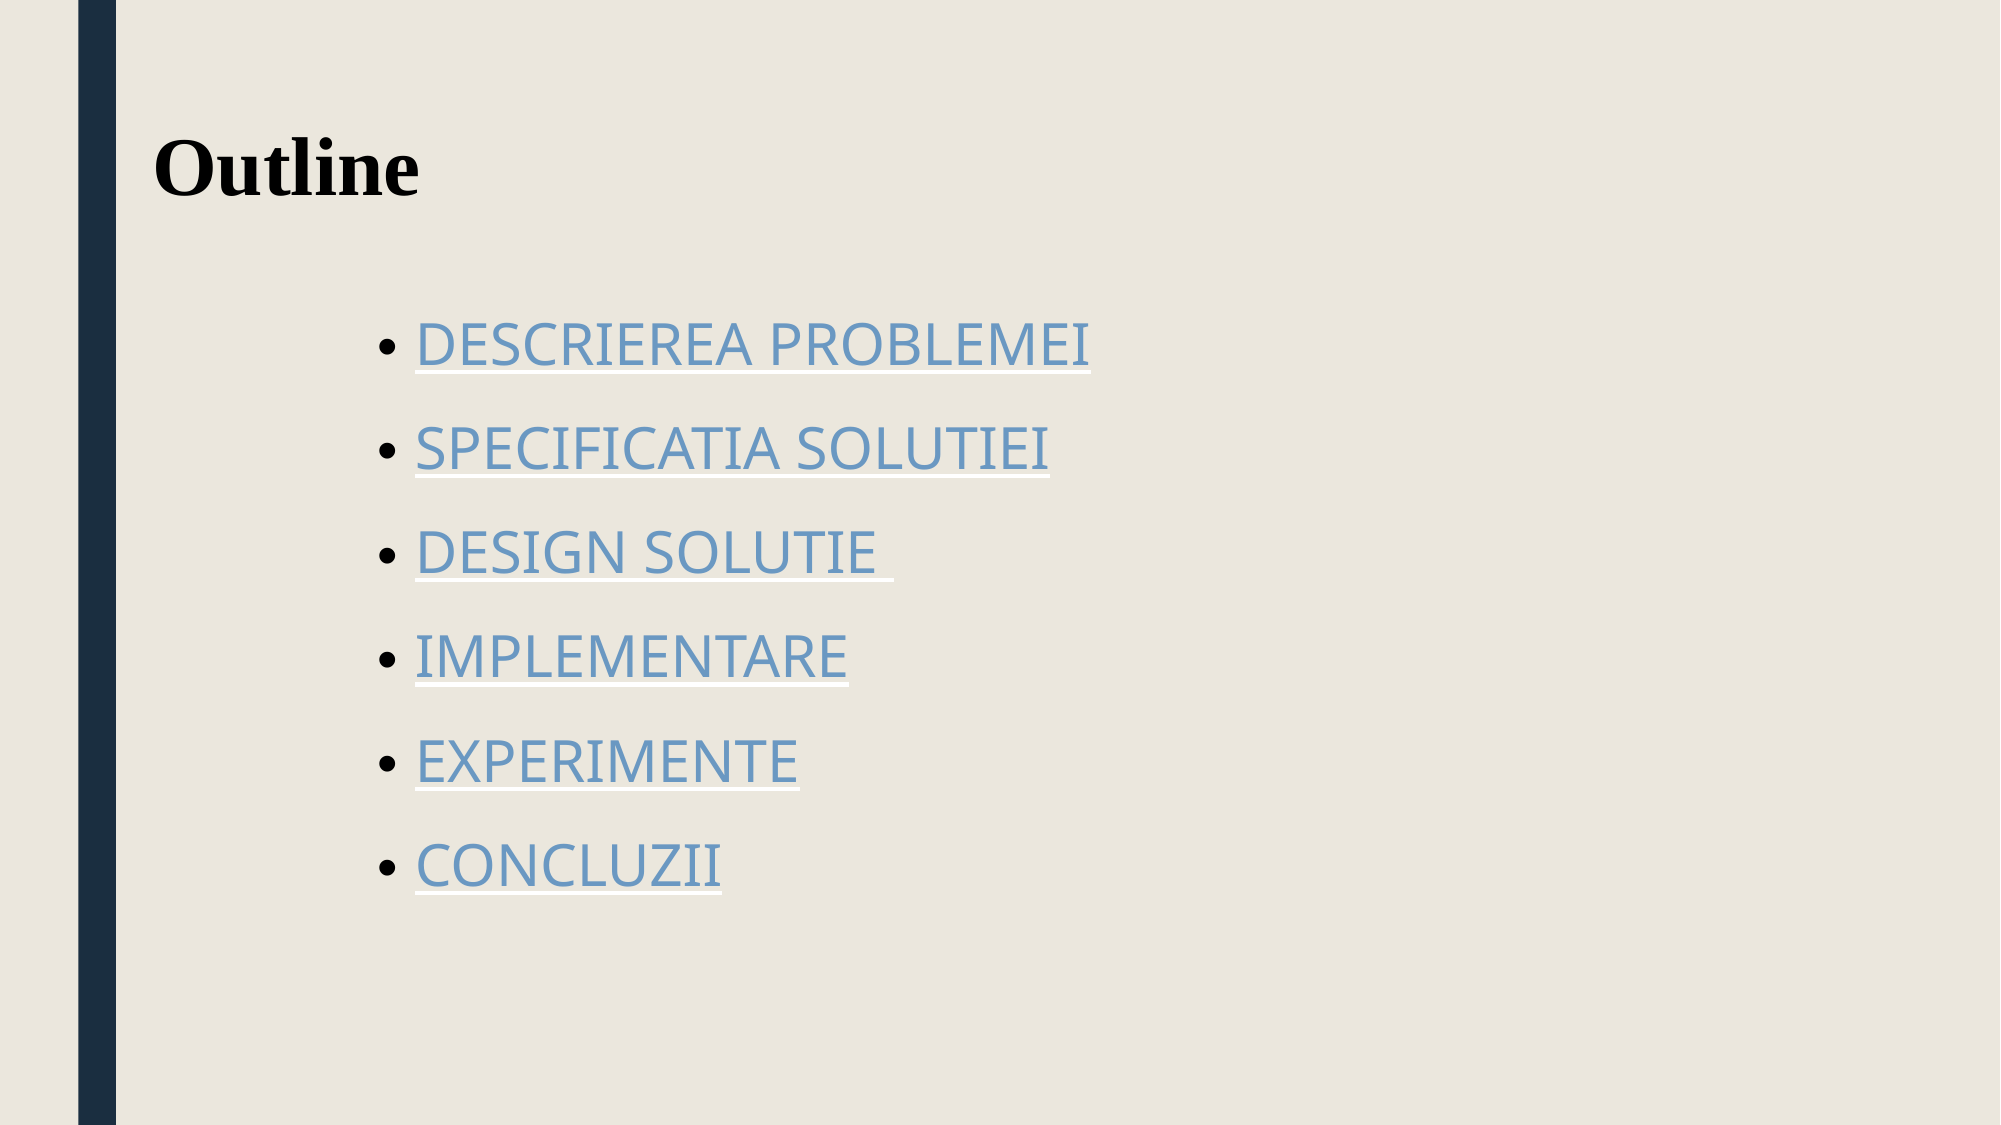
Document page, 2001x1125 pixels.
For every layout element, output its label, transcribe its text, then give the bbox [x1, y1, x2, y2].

text_box DESCRIEREA PROBLEMEI SPECIFICATIA SOLUTIEI DESIGN SOLUTIE IMPLEMENTARE EXPERIMENTE CONCLUZII [137, 299, 1863, 865]
text_box Outline [137, 59, 1863, 278]
